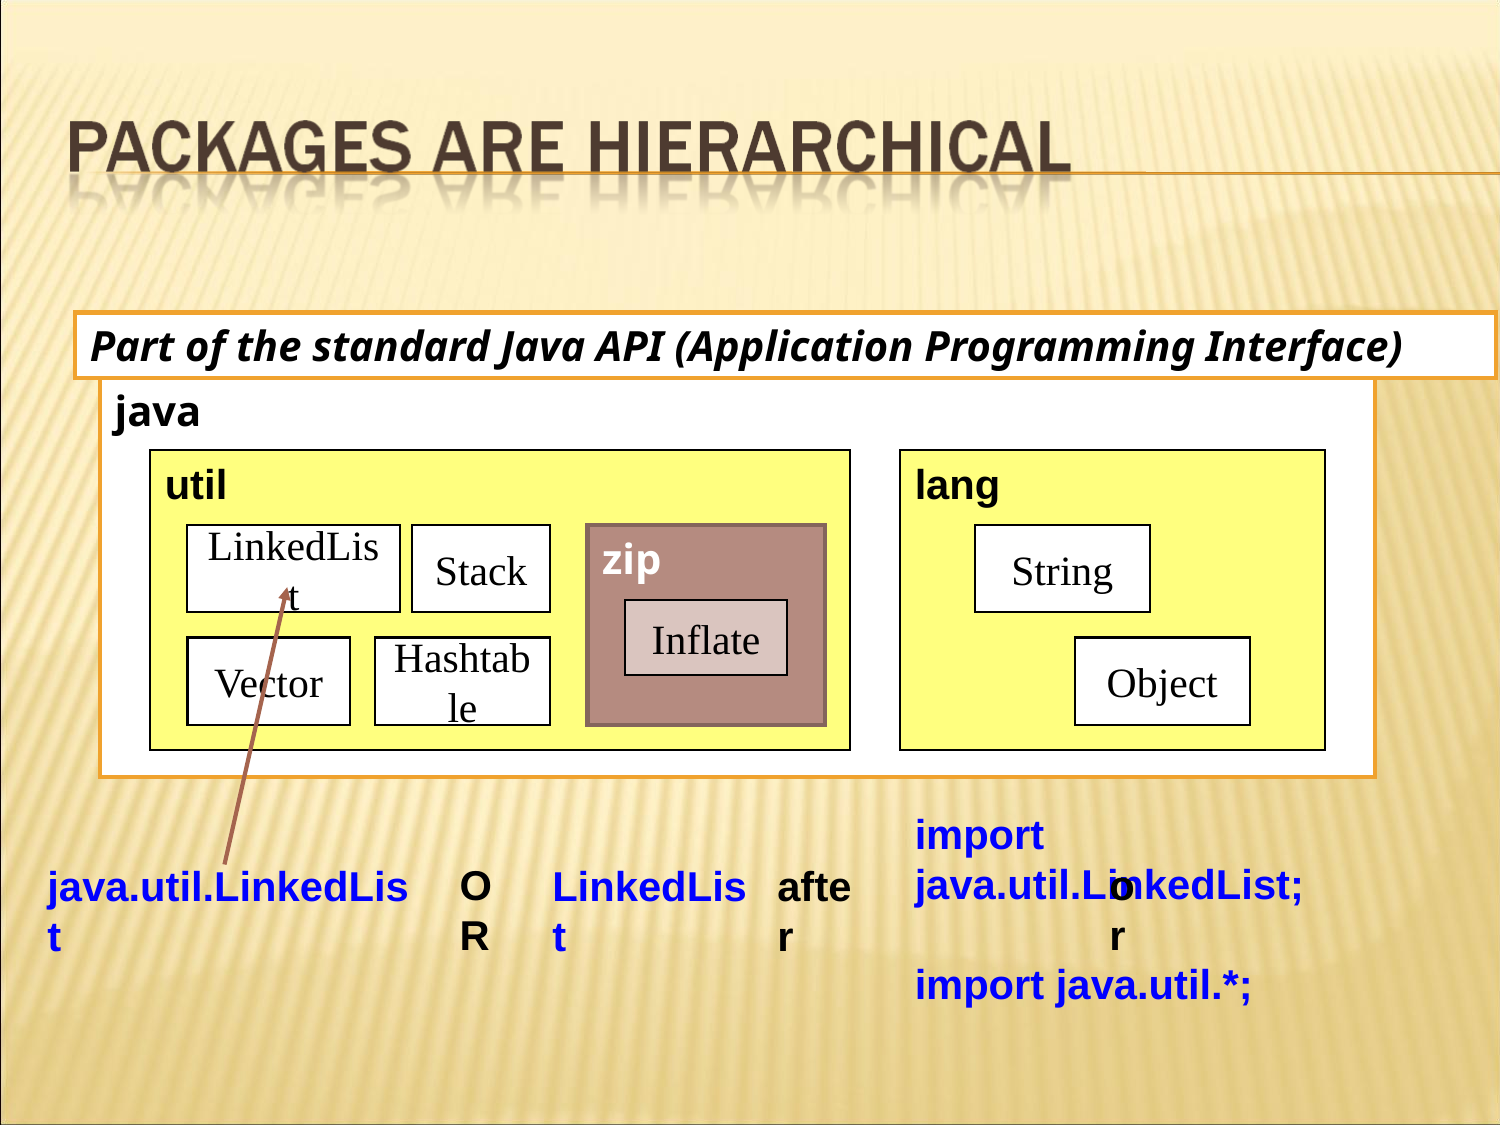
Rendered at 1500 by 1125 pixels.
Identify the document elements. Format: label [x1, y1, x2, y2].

text_box [74, 312, 1497, 778]
picture [0, 0, 1500, 1125]
text_box [974, 524, 1250, 725]
text_box [444, 799, 1460, 966]
text_box [32, 586, 438, 918]
text_box [187, 524, 550, 725]
